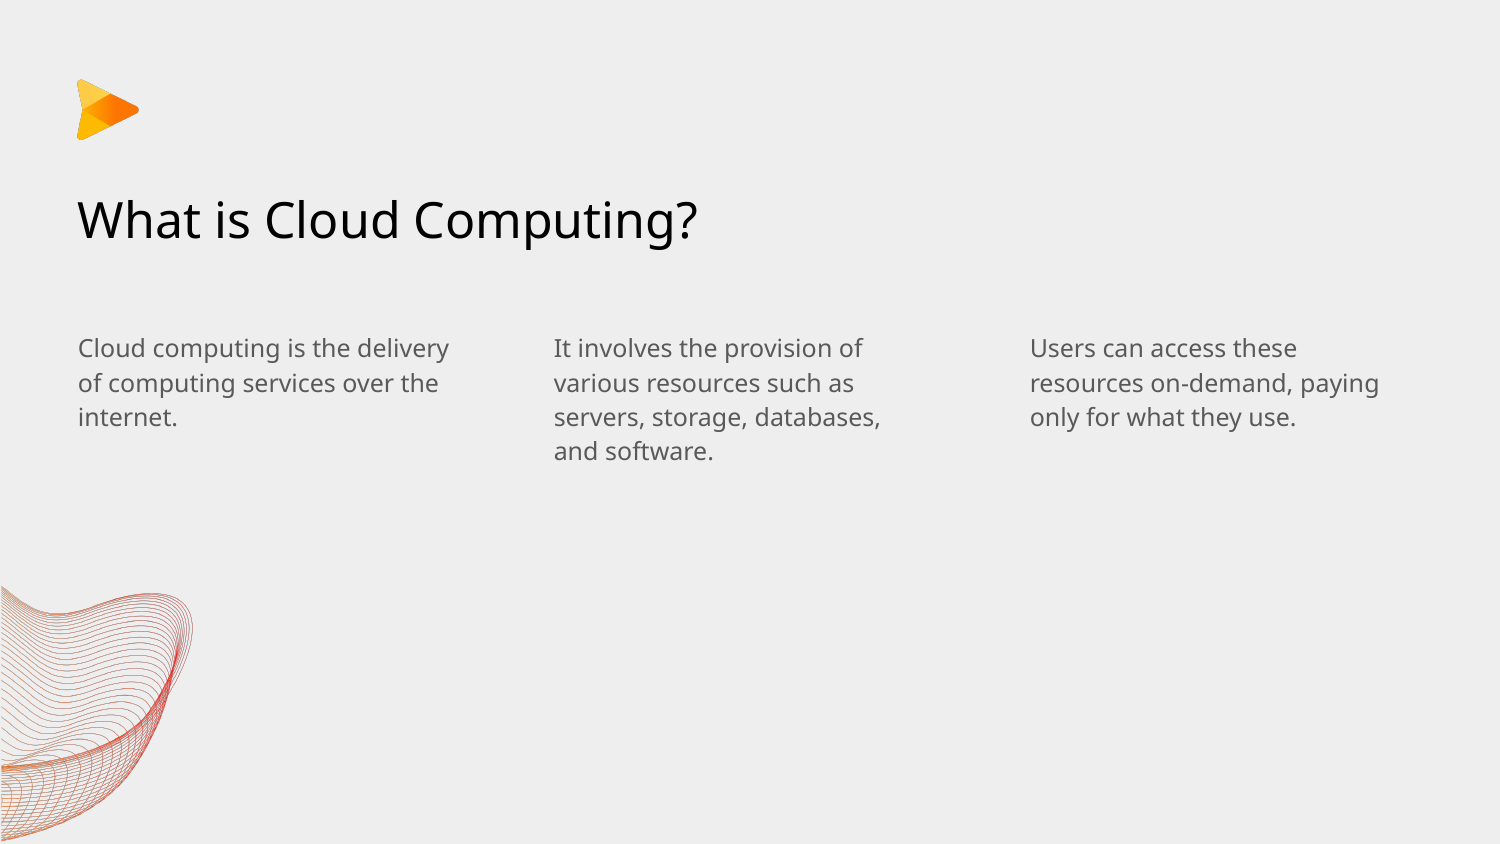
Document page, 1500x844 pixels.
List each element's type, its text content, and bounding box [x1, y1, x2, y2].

title What is Cloud Computing? [62, 165, 1335, 271]
subtitle Cloud computing is the delivery of computing services over the internet. [62, 313, 468, 380]
subtitle Users can access these resources on-demand, paying only for what they use. [1014, 313, 1420, 378]
subtitle It involves the provision of various resources such as servers, storage, databases, and software. [538, 313, 944, 378]
picture [1, 518, 193, 844]
picture [76, 78, 139, 140]
